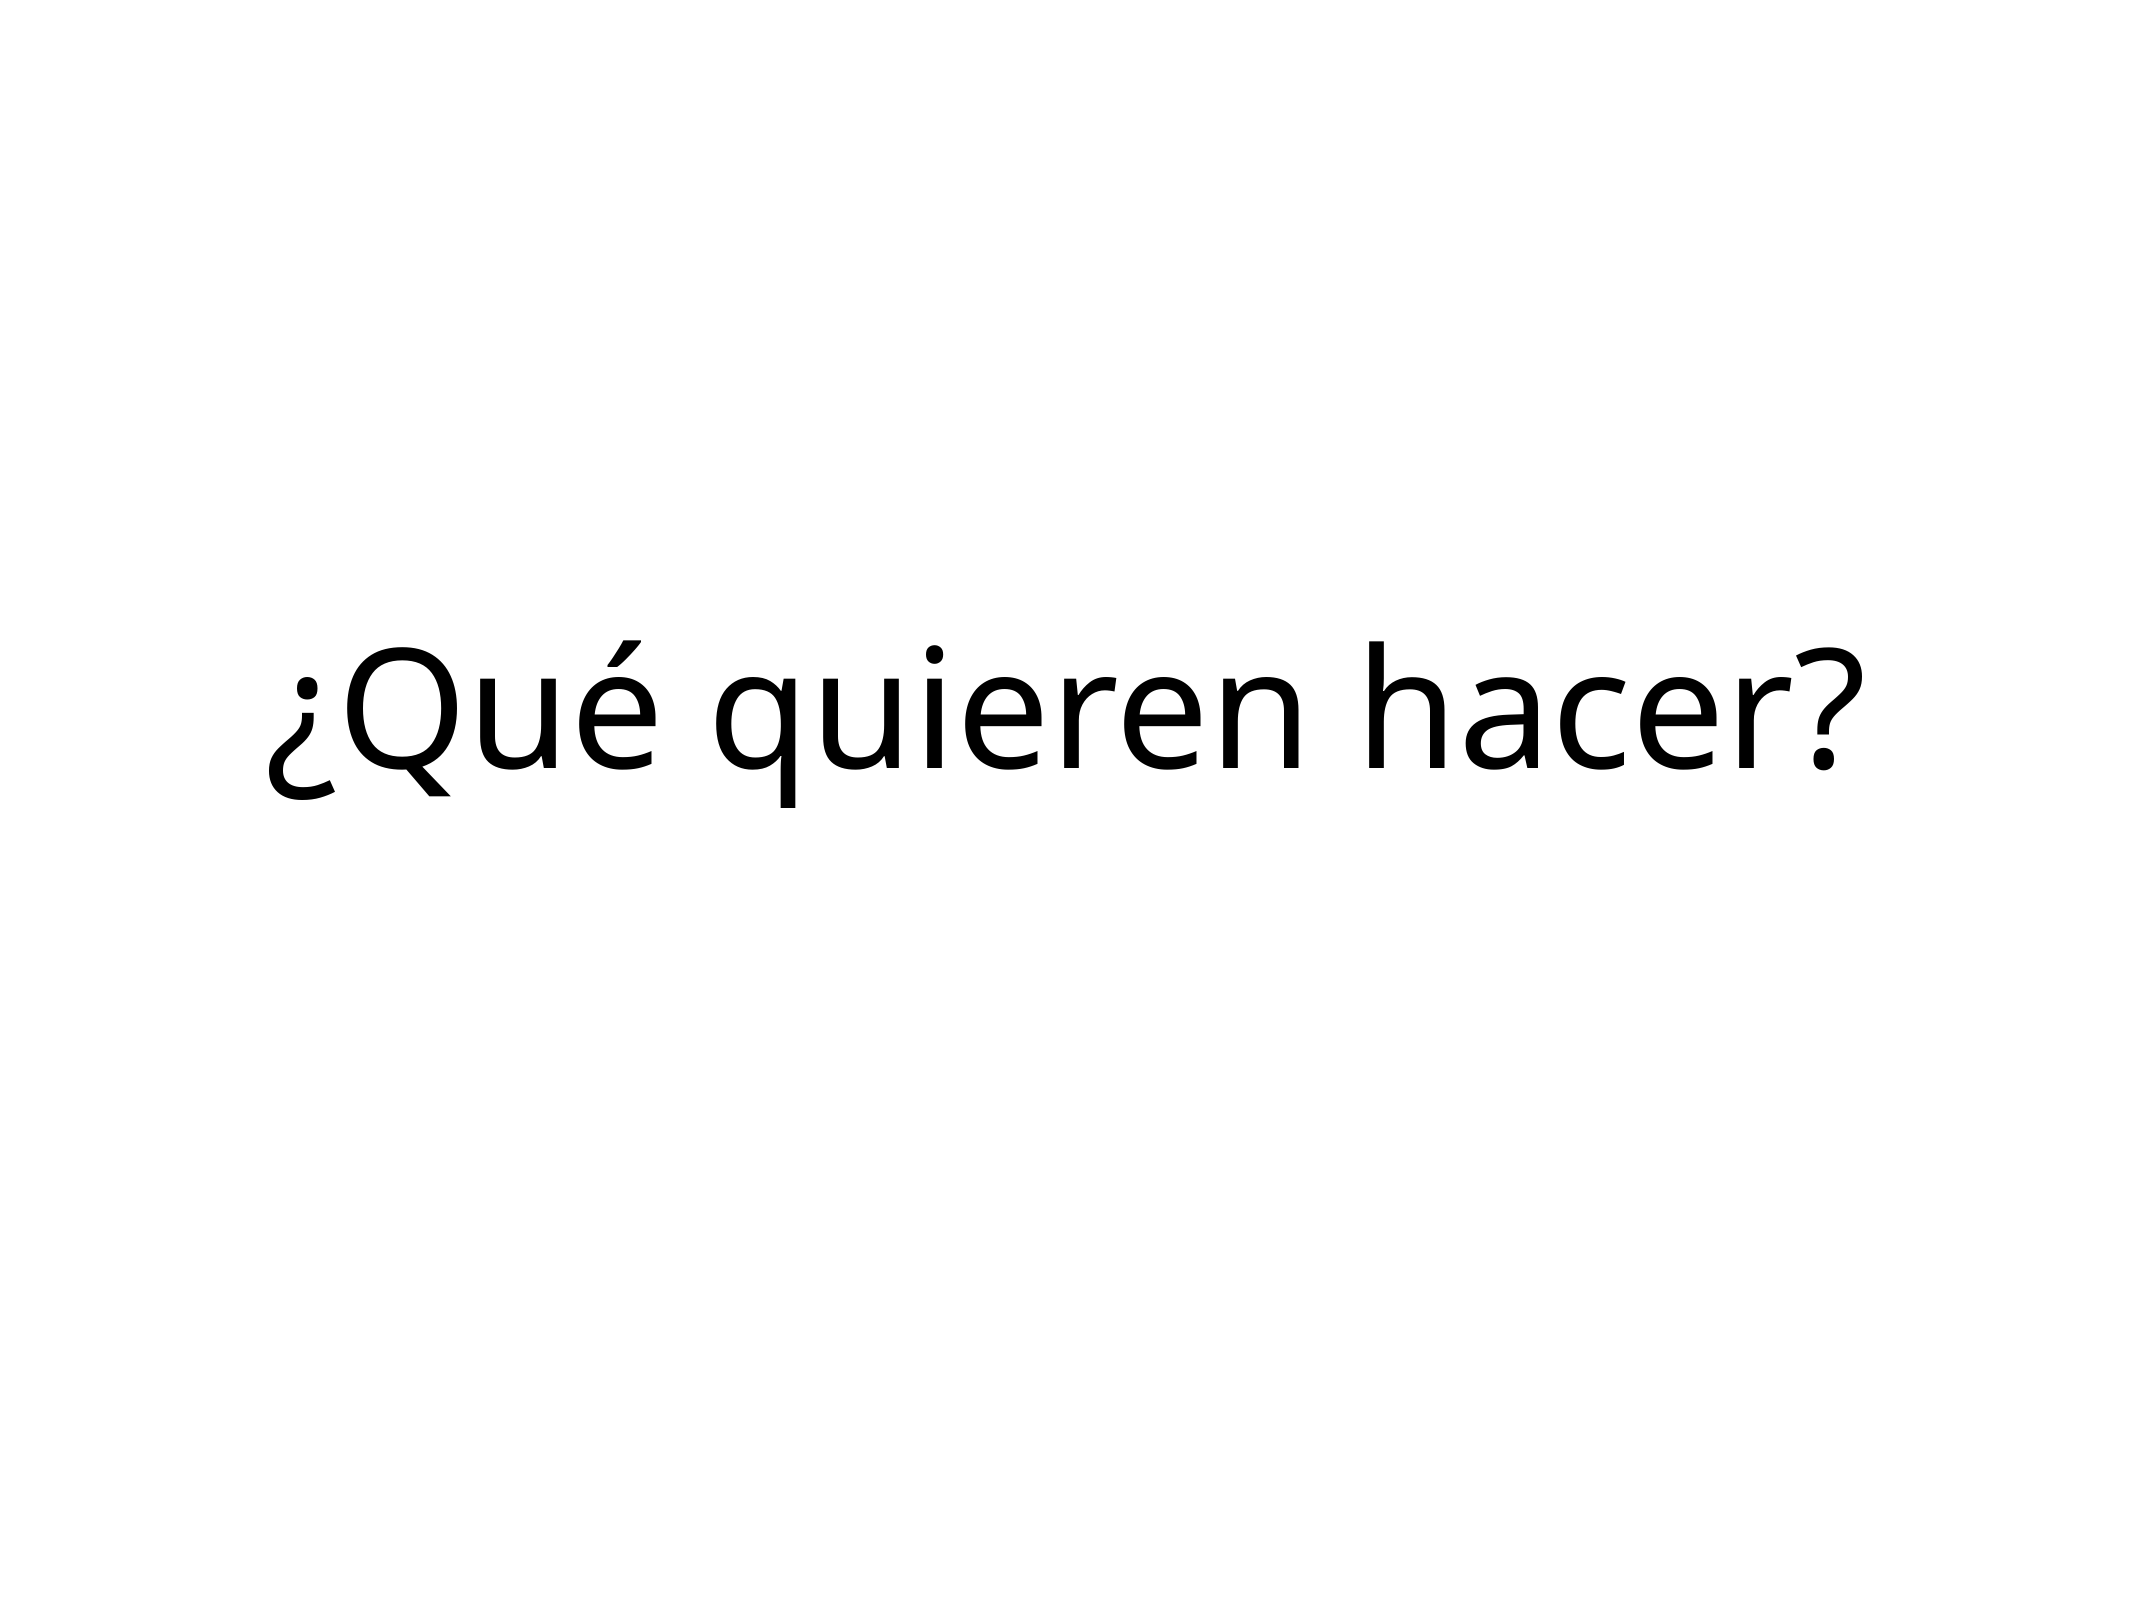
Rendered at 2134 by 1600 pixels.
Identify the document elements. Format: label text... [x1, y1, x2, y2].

title ¿Qué quieren hacer? [207, 268, 1926, 811]
